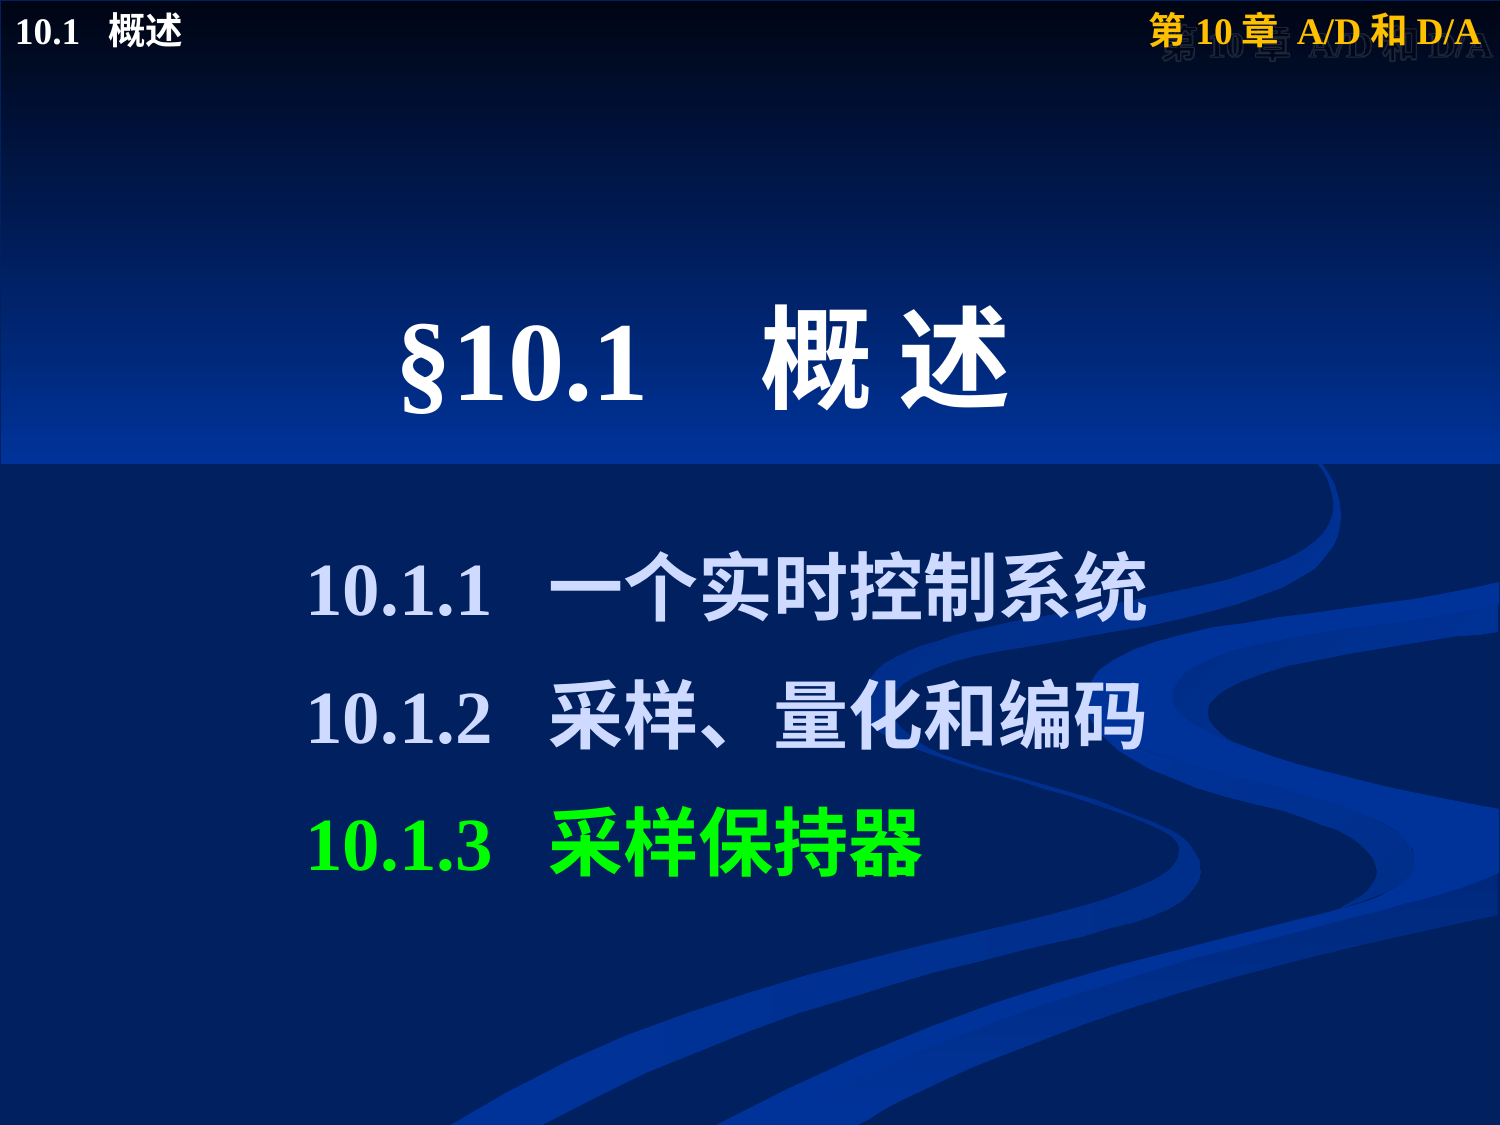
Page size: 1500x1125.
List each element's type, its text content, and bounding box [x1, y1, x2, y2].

text_box 10.1.1 一个实时控制系统 10.1.2 采样、量化和编码 10.1.3 采样保持器 [290, 533, 1363, 893]
title §10.1 概 述 [0, 219, 1408, 492]
